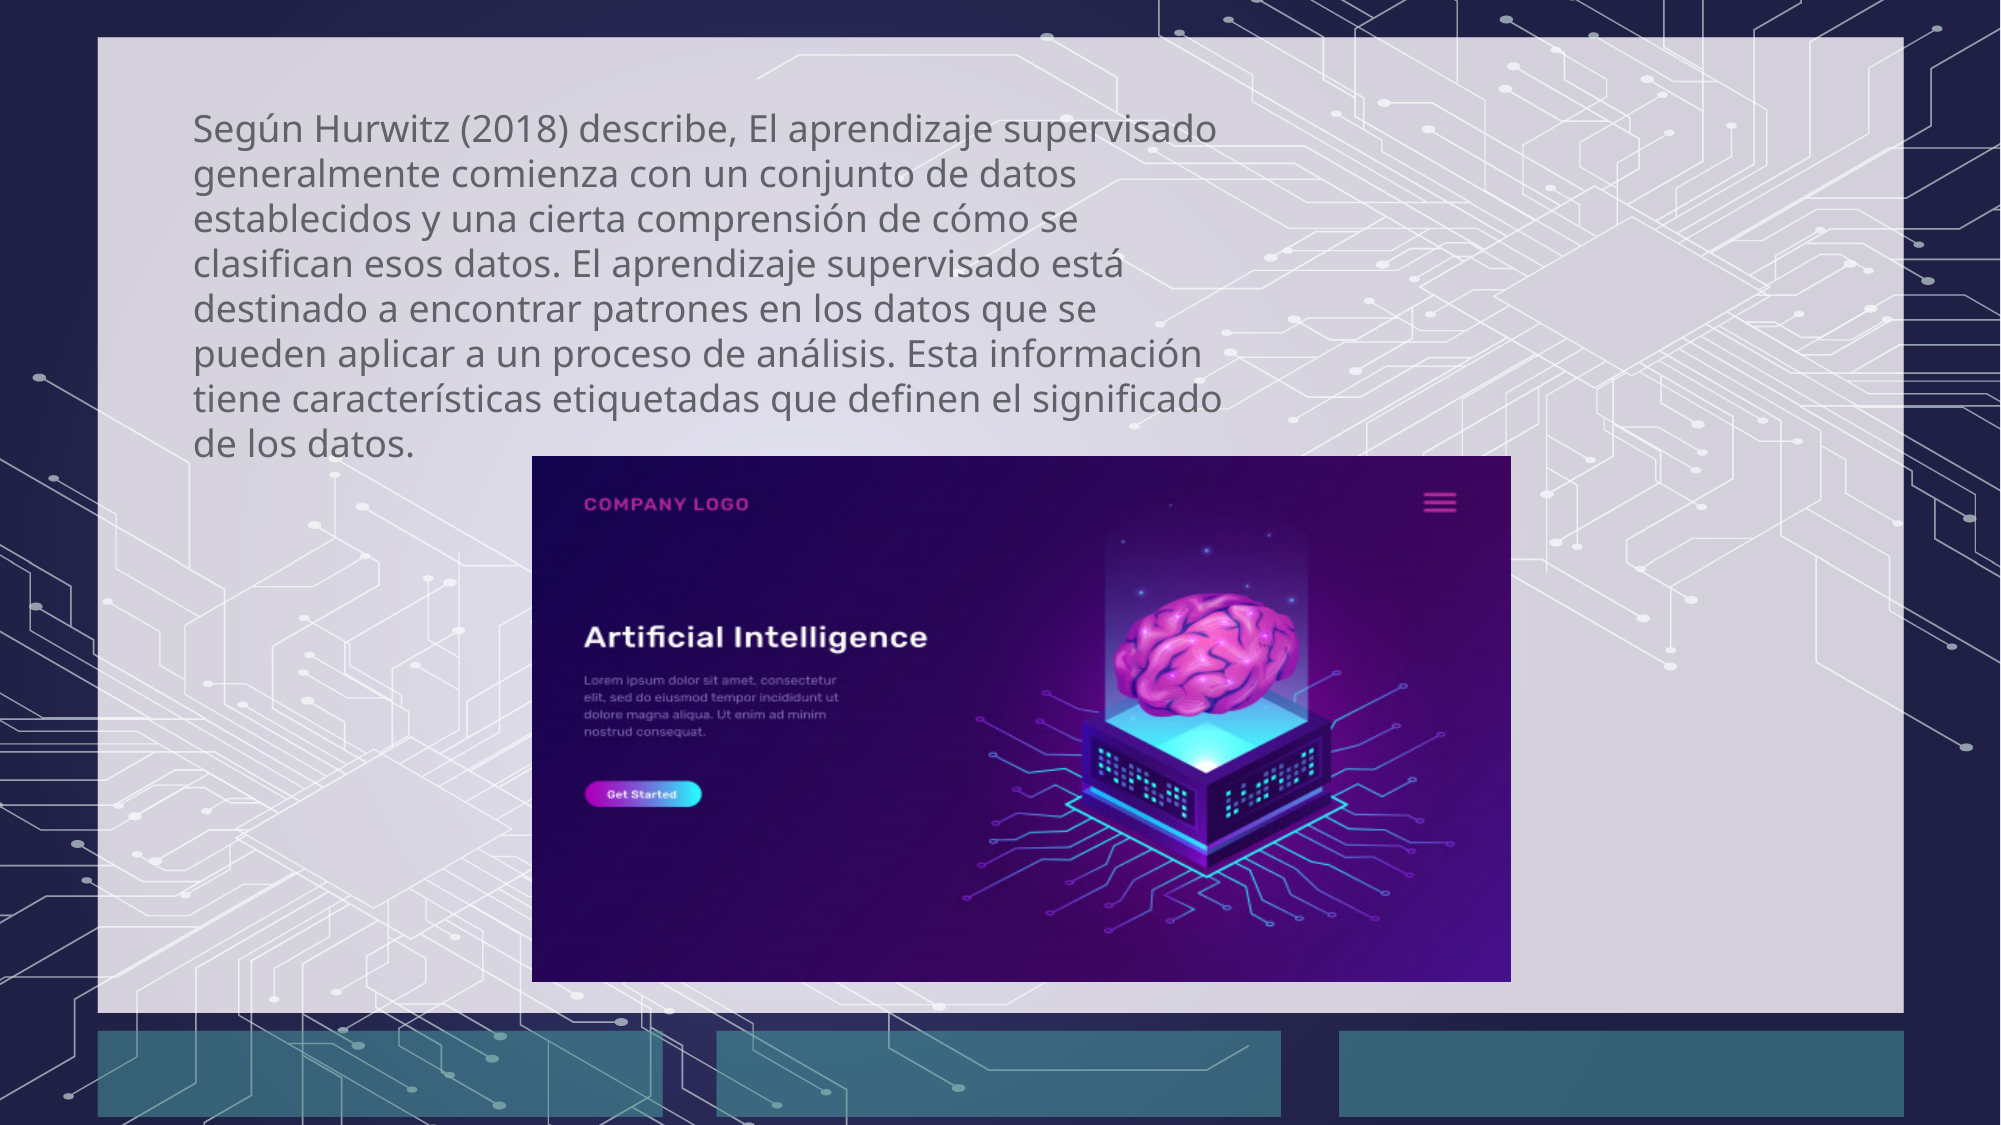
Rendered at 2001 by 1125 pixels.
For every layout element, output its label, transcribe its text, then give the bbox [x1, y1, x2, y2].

picture [0, 0, 2001, 1125]
text_box Según Hurwitz (2018) describe, El aprendizaje supervisado generalmente comienza con un conjunto de datos establecidos y una cierta comprensión de cómo se clasifican esos datos. El aprendizaje supervisado está destinado a encontrar patrones en los datos que se pueden aplicar a un proceso de análisis. Esta información tiene características etiquetadas que definen el significado de los datos. [178, 98, 1251, 473]
